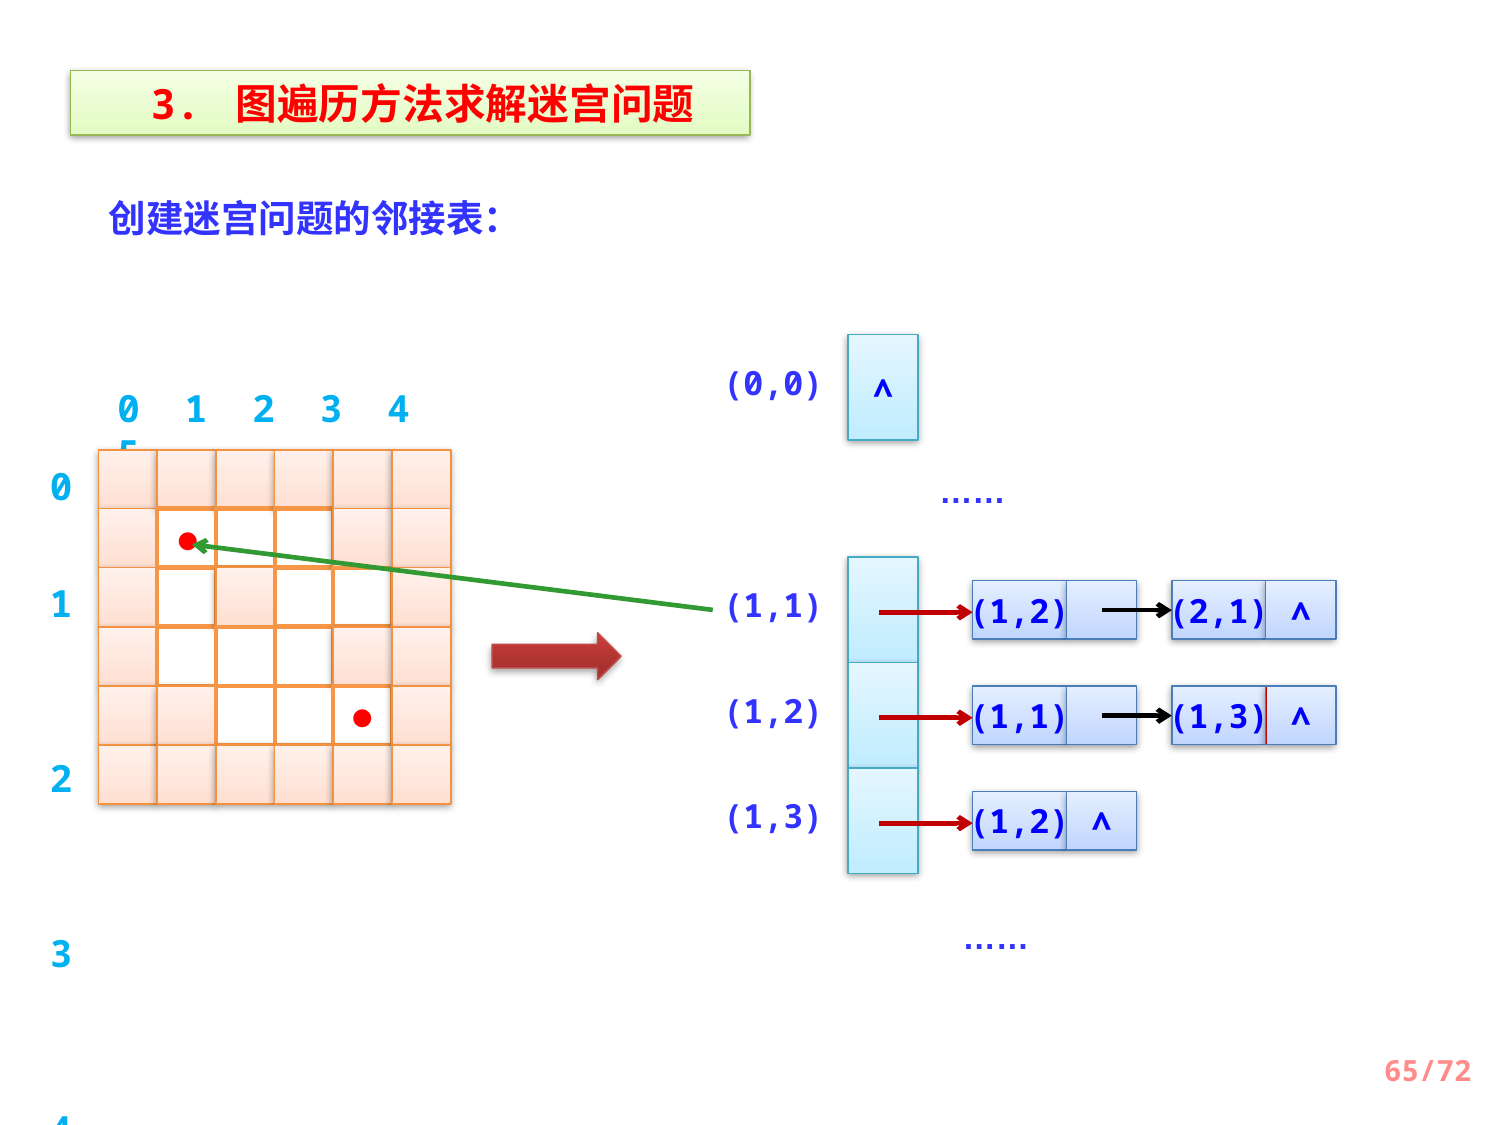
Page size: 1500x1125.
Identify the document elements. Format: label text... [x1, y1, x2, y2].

text_box 创建迷宫问题的邻接表： [93, 187, 598, 248]
text_box [491, 632, 622, 681]
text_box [34, 377, 474, 809]
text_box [714, 334, 1337, 965]
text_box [191, 544, 713, 611]
slide_number 65/72 [1136, 1042, 1487, 1103]
text_box 3. 图遍历方法求解迷宫问题 [70, 70, 751, 136]
